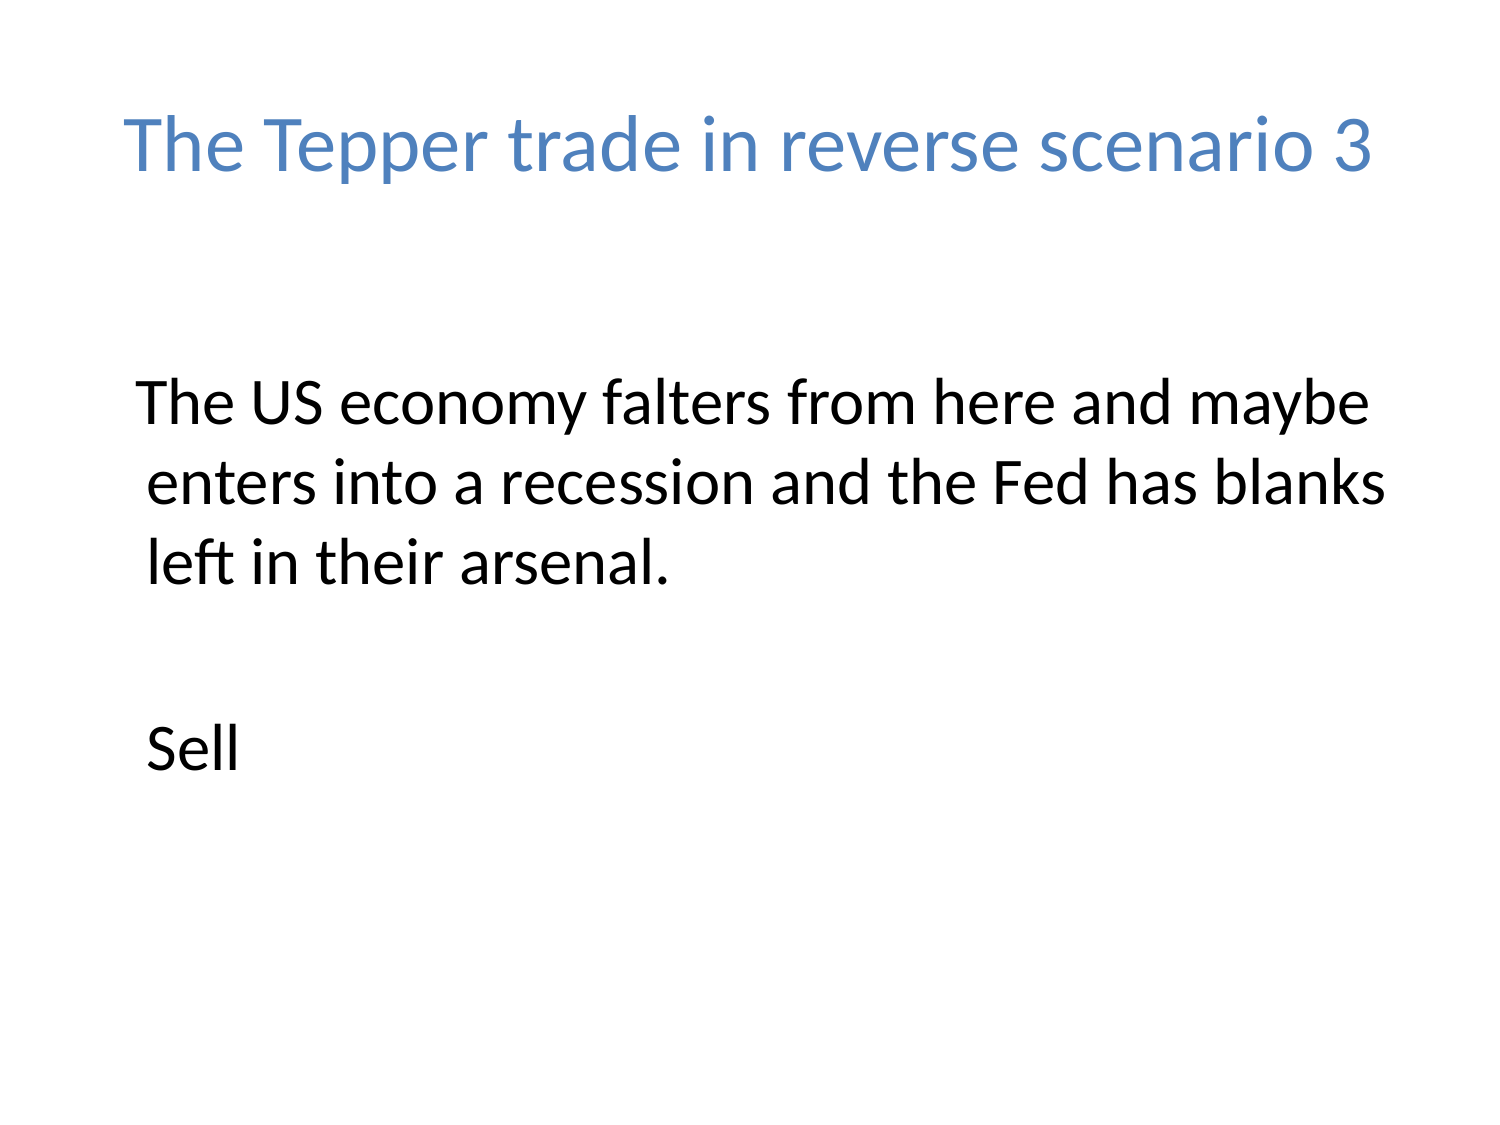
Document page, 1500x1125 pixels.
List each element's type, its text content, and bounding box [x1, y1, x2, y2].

title The Tepper trade in reverse scenario 3 [75, 45, 1425, 233]
list The US economy falters from here and maybe enters into a recession and the Fed has blanks left in their arsenal. Sell [75, 350, 1425, 1005]
